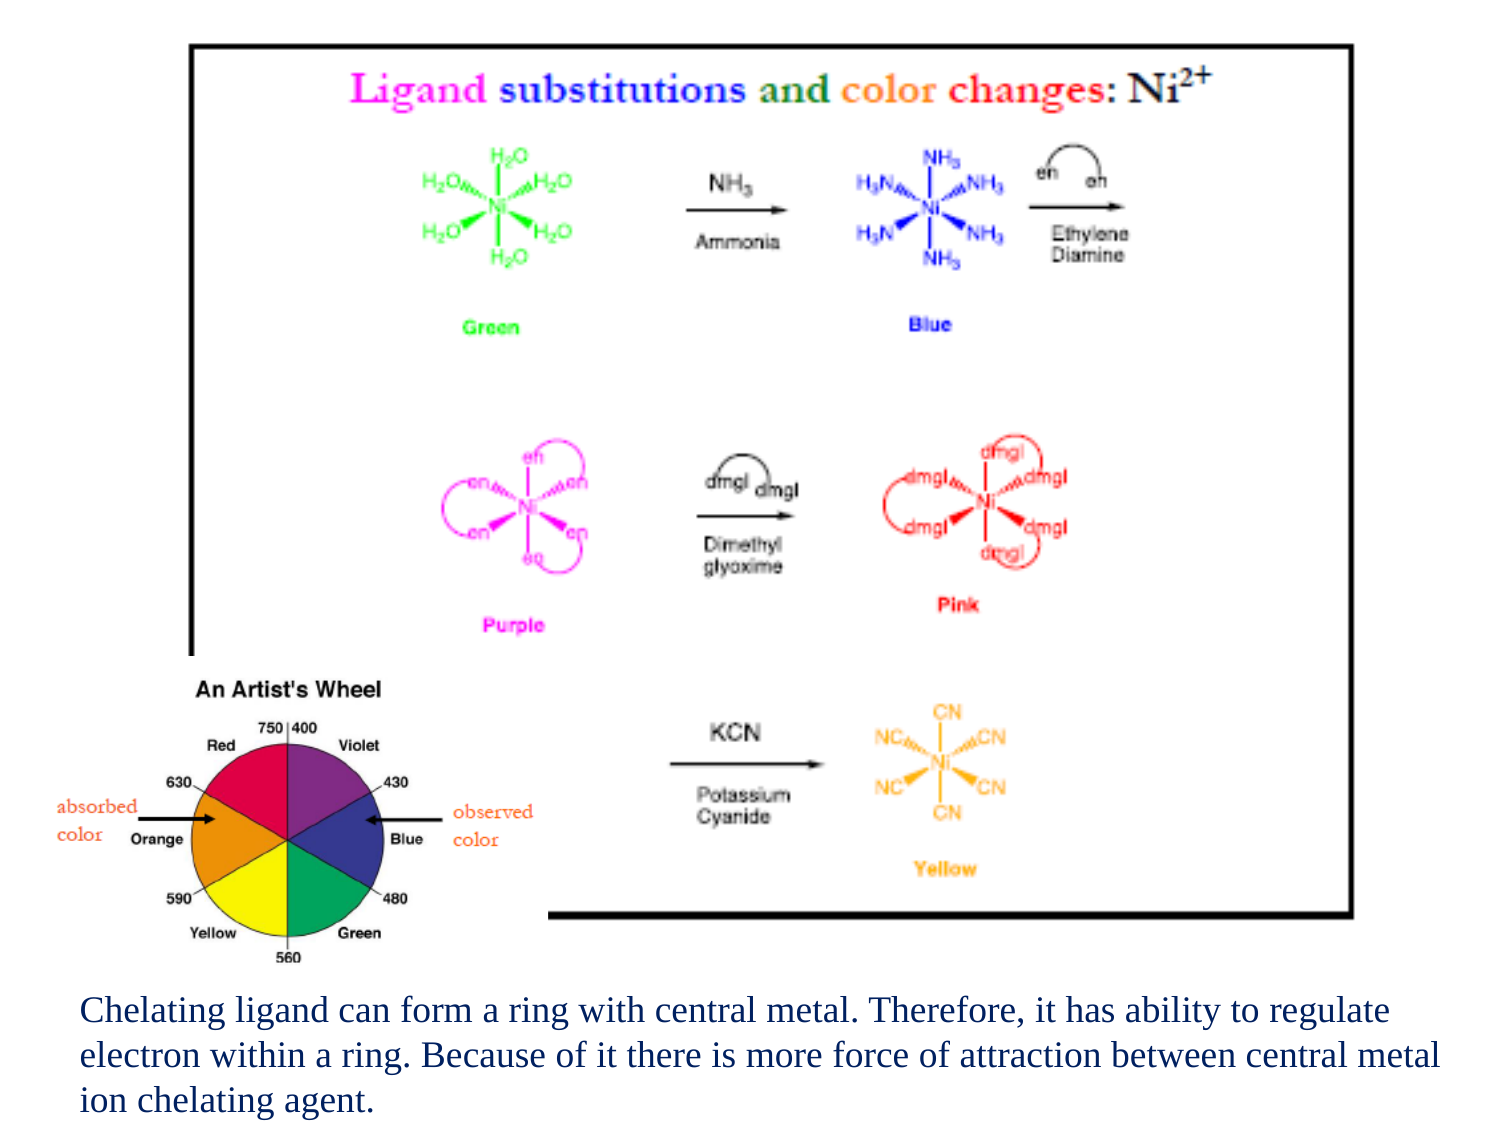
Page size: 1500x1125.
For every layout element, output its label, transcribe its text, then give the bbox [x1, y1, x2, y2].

picture [52, 42, 1369, 995]
text_box Chelating ligand can form a ring with central metal. Therefore, it has ability to regulate electron within a ring. Because of it there is more force of attraction between central metal ion chelating agent. [64, 977, 1483, 1125]
